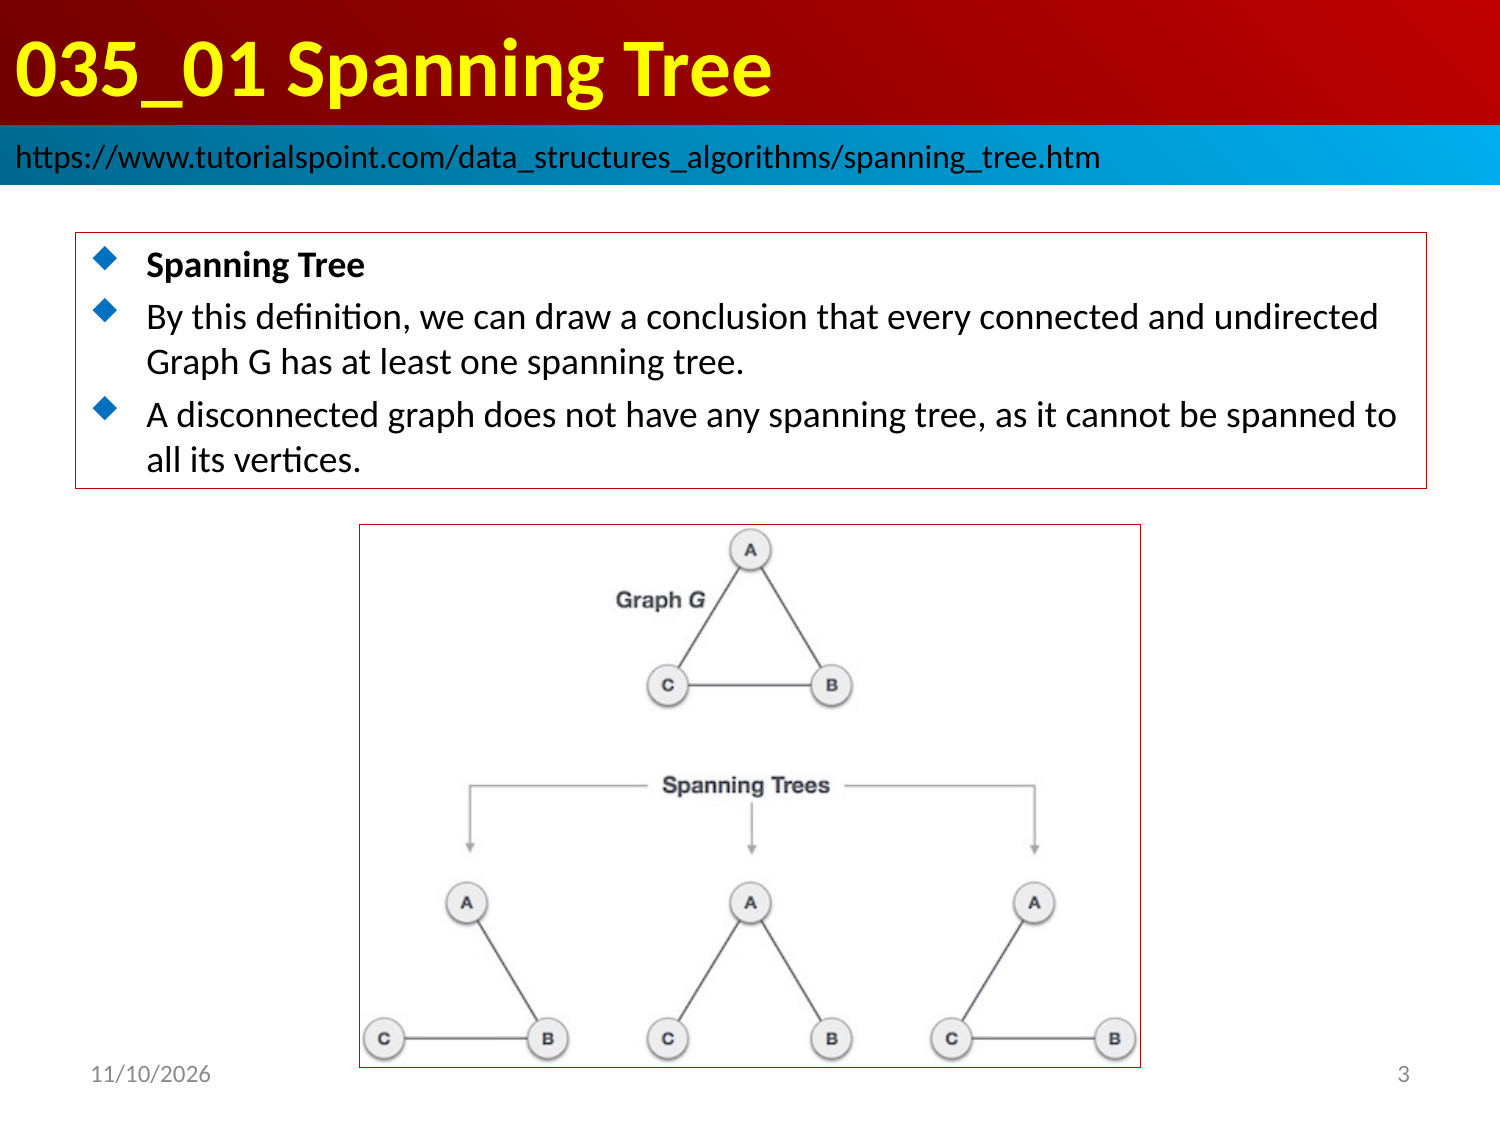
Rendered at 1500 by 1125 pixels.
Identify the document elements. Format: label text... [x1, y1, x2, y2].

picture [359, 523, 1141, 1069]
text_box https://www.tutorialspoint.com/data_structures_algorithms/spanning_tree.htm [0, 125, 1500, 185]
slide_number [75, 1042, 425, 1103]
slide_number 3 [1074, 1042, 1425, 1103]
title 035_01 Spanning Tree [0, 0, 1500, 125]
subtitle Spanning Tree By this definition, we can draw a conclusion that every connected and undirected Graph G has at least one spanning tree. A disconnected graph does not have any spanning tree, as it cannot be spanned to all its vertices. [75, 232, 1427, 489]
